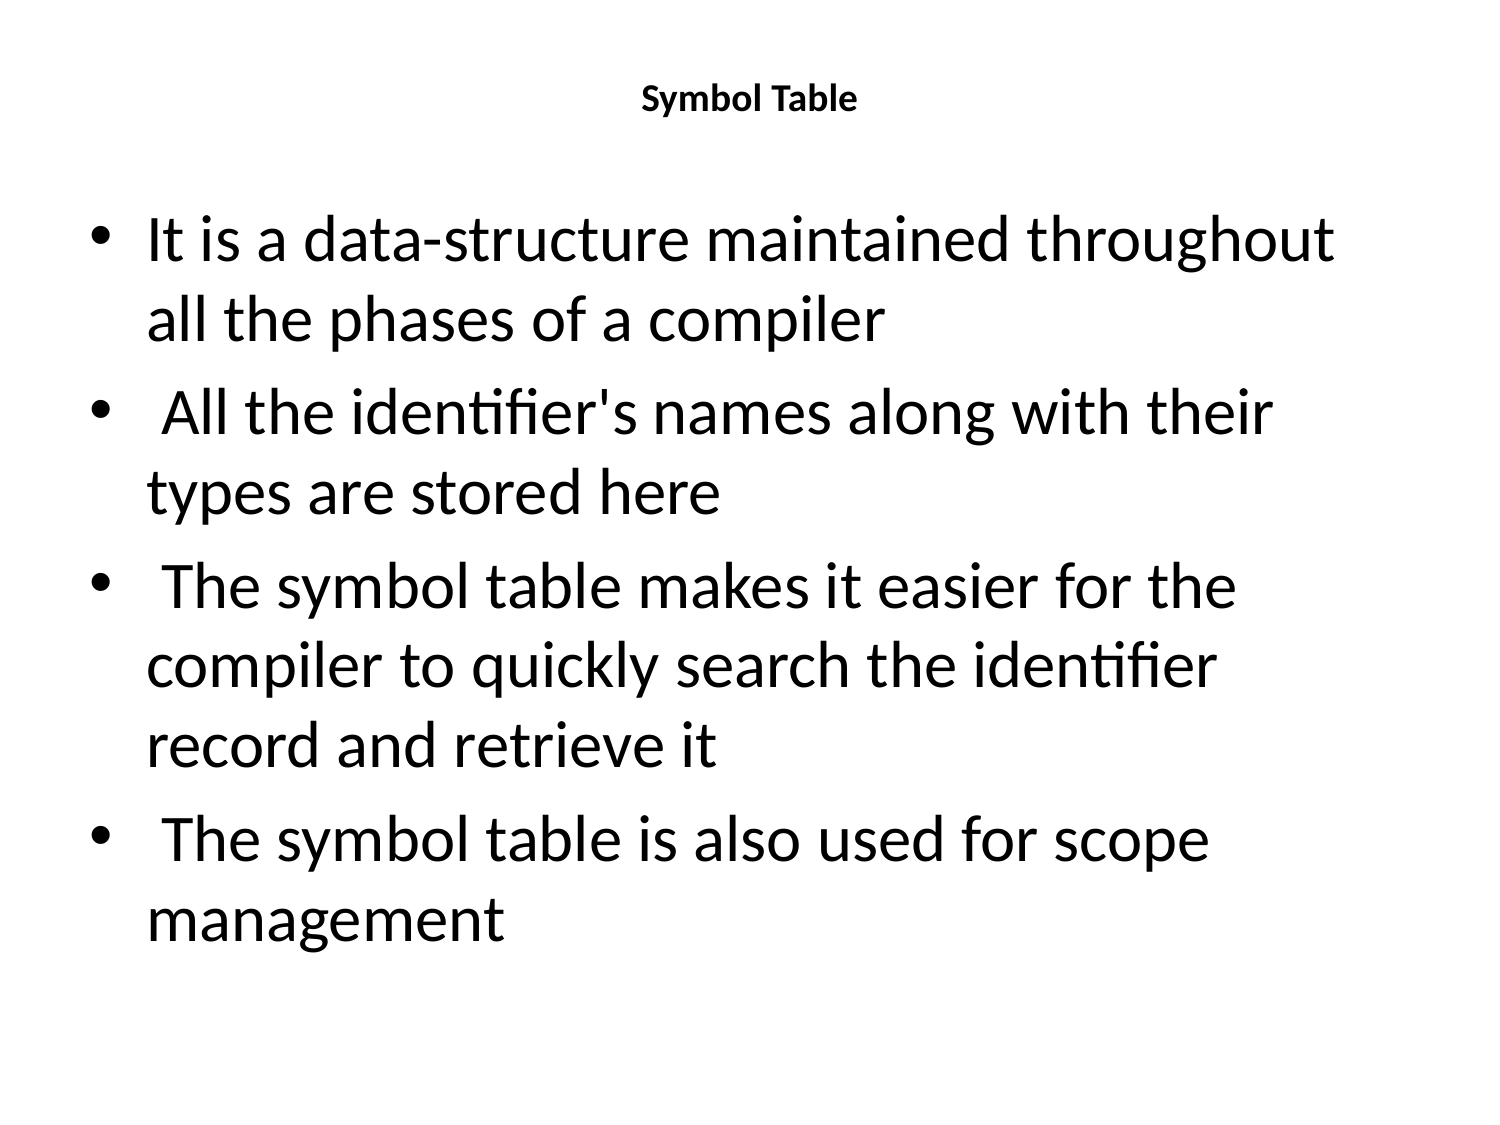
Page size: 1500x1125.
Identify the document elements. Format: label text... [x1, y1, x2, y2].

text_box It is a data-structure maintained throughout all the phases of a compiler All the identifier's names along with their types are stored here The symbol table makes it easier for the compiler to quickly search the identifier record and retrieve it The symbol table is also used for scope management [75, 187, 1425, 1063]
text_box Symbol Table [75, 45, 1425, 175]
